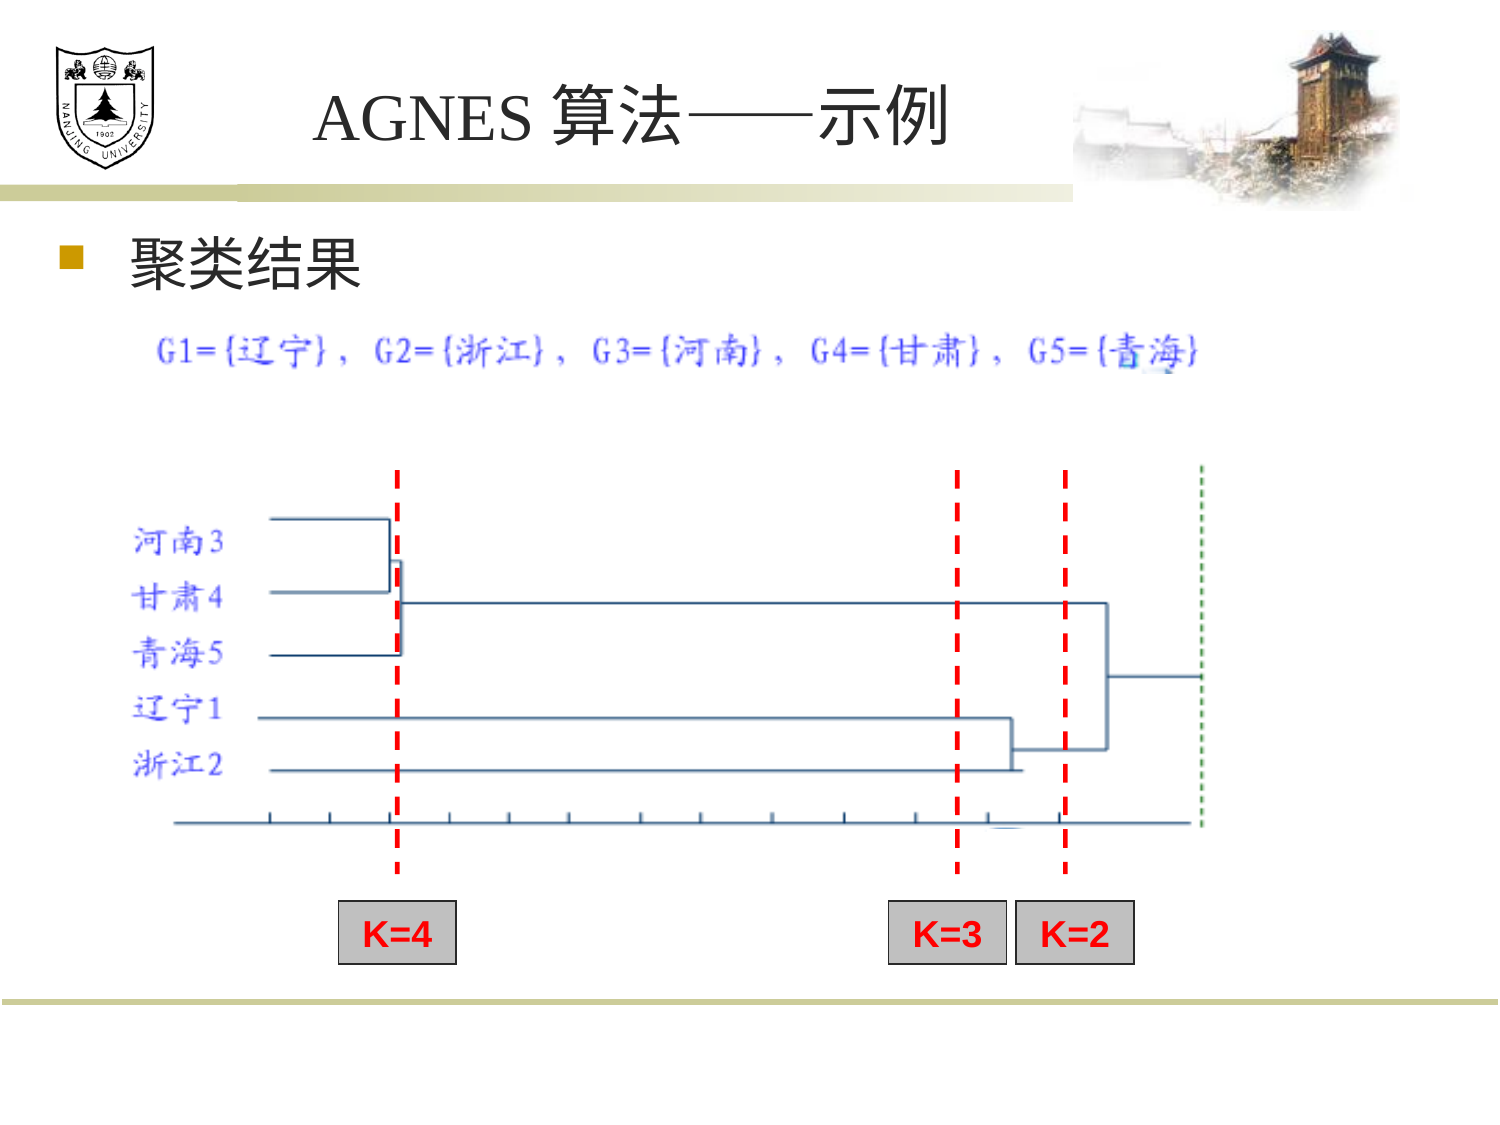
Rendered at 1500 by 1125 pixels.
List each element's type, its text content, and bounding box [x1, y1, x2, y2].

title AGNES算法——示例 [171, 66, 1093, 161]
list 聚类结果 [41, 220, 1447, 988]
picture [50, 42, 160, 173]
picture [2, 999, 1498, 1005]
picture [1073, 30, 1400, 211]
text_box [111, 326, 1223, 965]
